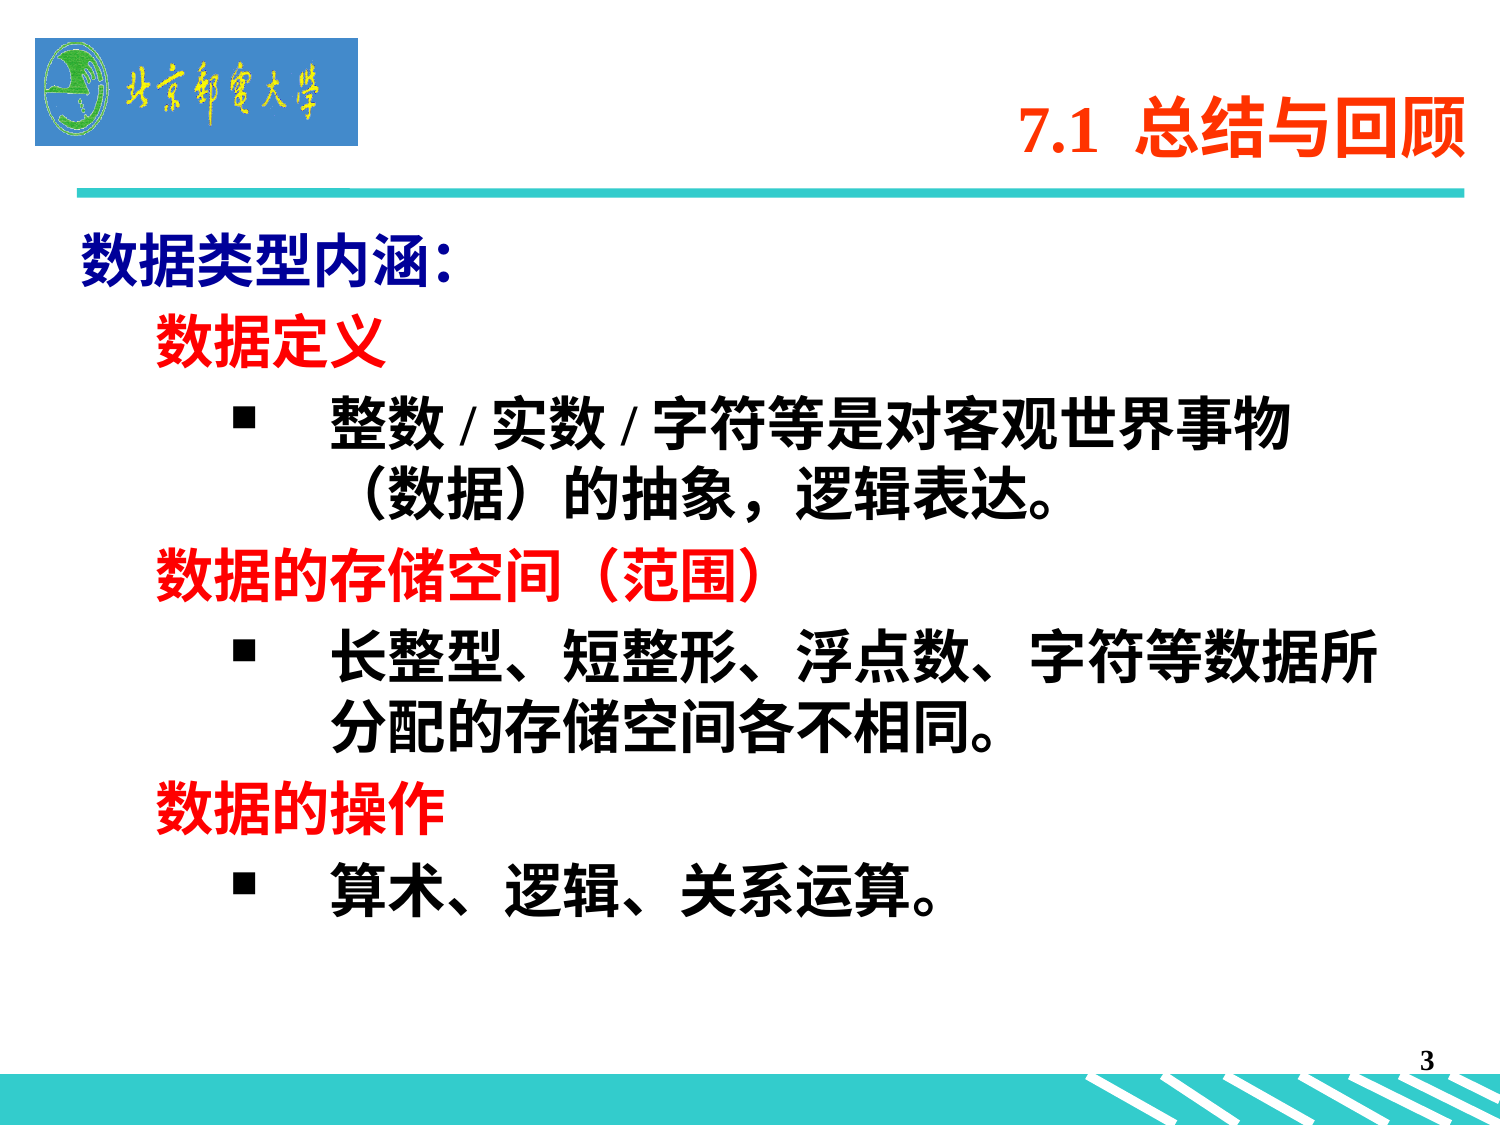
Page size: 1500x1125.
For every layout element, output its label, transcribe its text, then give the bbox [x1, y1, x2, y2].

slide_number 3 [1137, 1037, 1450, 1113]
title 7.1 总结与回顾 [207, 66, 1483, 185]
list 数据类型内涵： 数据定义 整数/实数/字符等是对客观世界事物（数据）的抽象，逻辑表达。 数据的存储空间（范围） 长整型、短整形、浮点数、字符等数据所分配的存储空间各不相同。 数据的操作 算术、逻辑、关系运算。 [64, 216, 1424, 973]
picture [34, 37, 358, 146]
